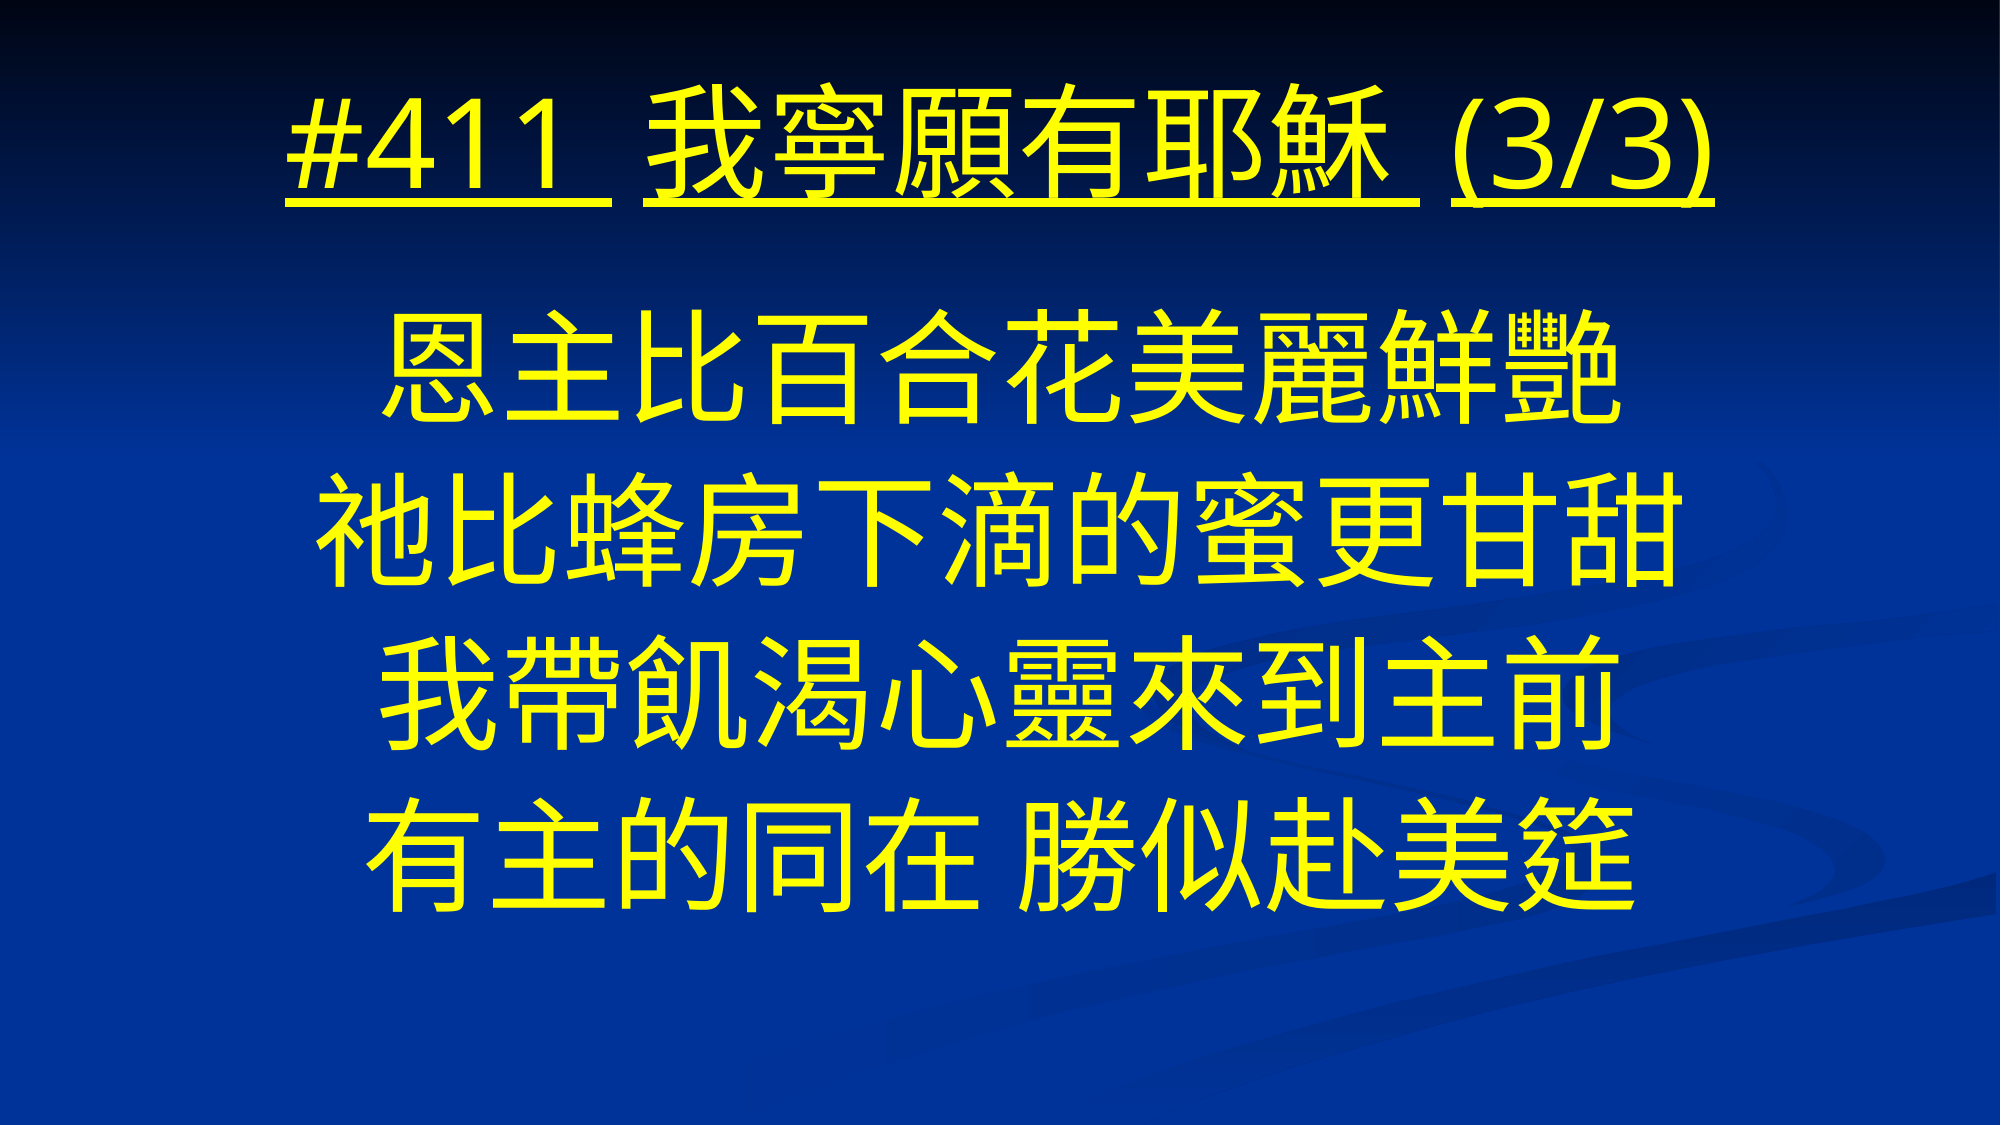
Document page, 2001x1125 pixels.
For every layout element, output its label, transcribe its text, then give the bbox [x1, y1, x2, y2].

list 恩主比百合花美麗鮮艷 祂比蜂房下滴的蜜更甘甜 我帶飢渴心靈來到主前 有主的同在 勝似赴美筵 [54, 282, 1945, 1025]
title #411 我寧願有耶穌 (3/3) [99, 45, 1900, 233]
